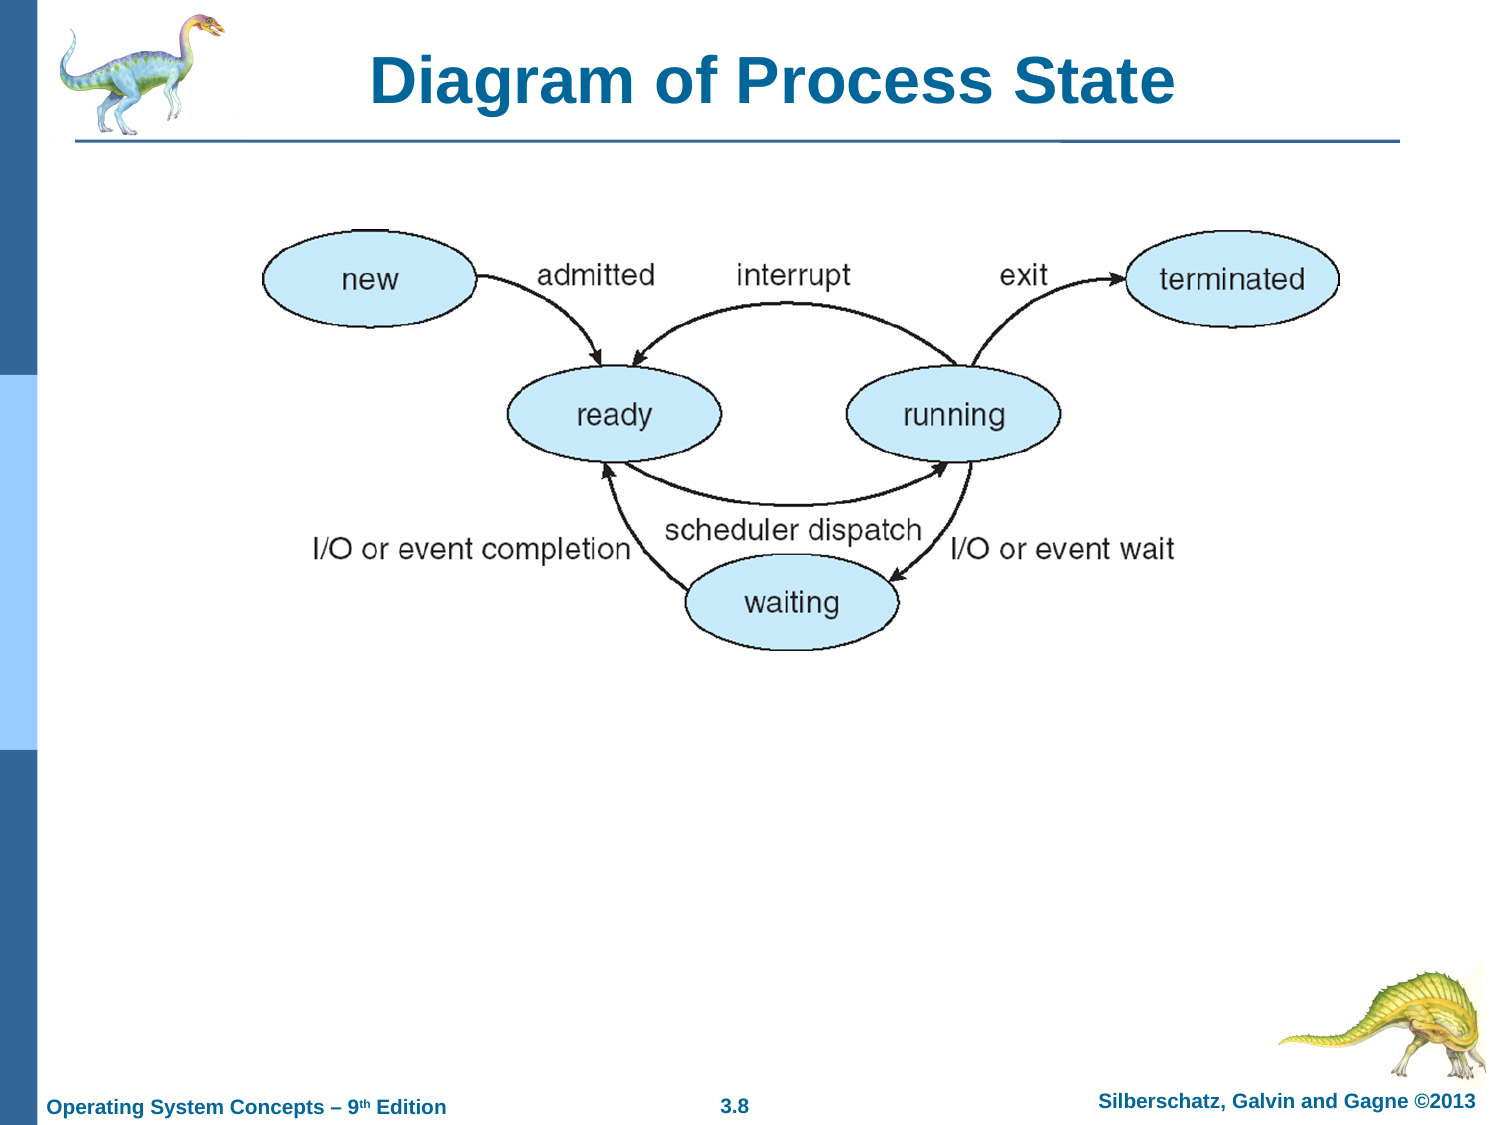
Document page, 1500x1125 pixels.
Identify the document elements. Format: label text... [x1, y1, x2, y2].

picture [46, 0, 243, 149]
picture [1275, 959, 1486, 1090]
picture [254, 222, 1345, 657]
title Diagram of Process State [121, 29, 1425, 125]
